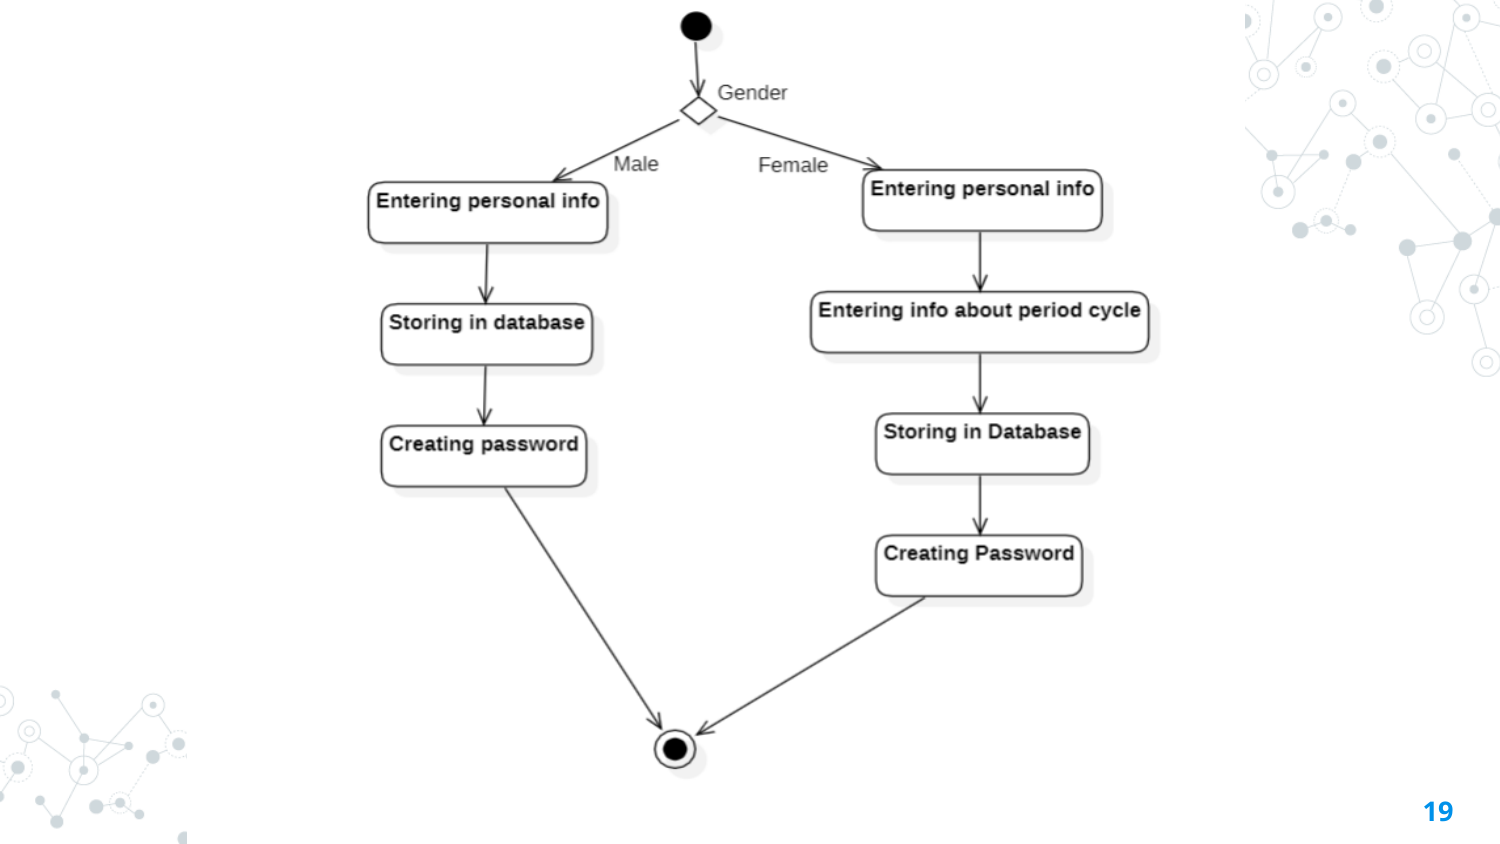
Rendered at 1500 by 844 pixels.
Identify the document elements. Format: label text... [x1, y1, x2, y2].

picture [0, 0, 1500, 844]
slide_number 19 [1378, 779, 1469, 844]
